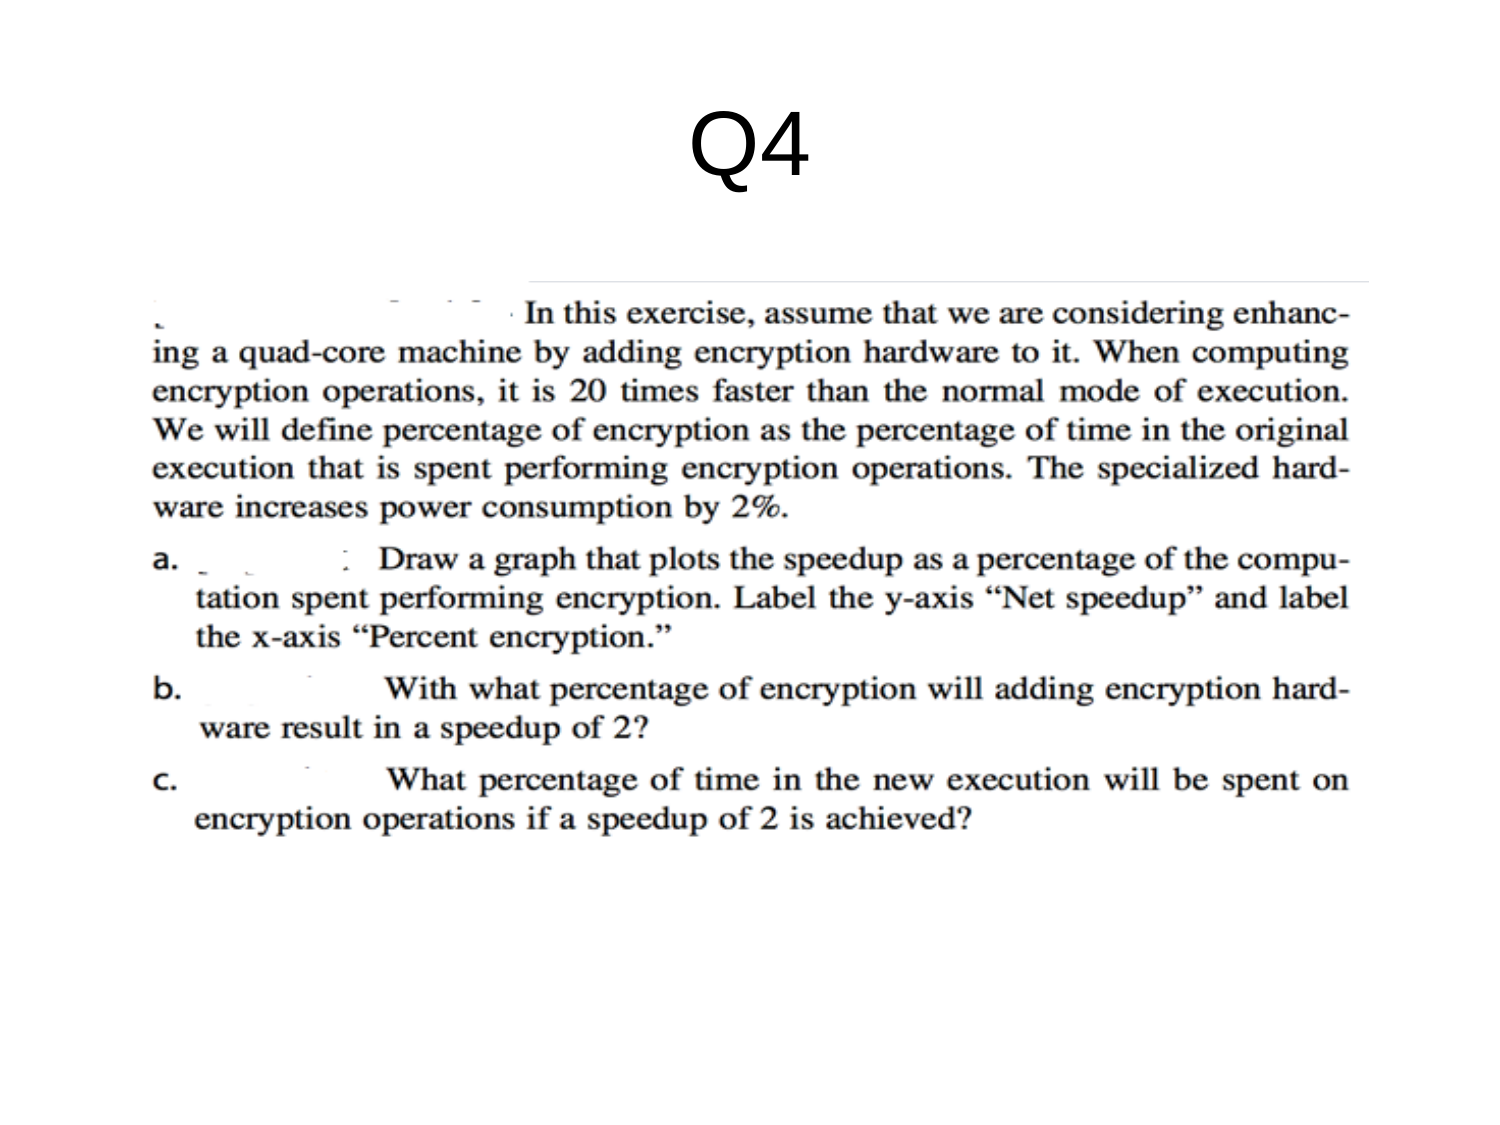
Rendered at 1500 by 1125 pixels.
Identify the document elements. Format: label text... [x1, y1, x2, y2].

picture [130, 281, 1370, 844]
title Q4 [75, 45, 1425, 233]
